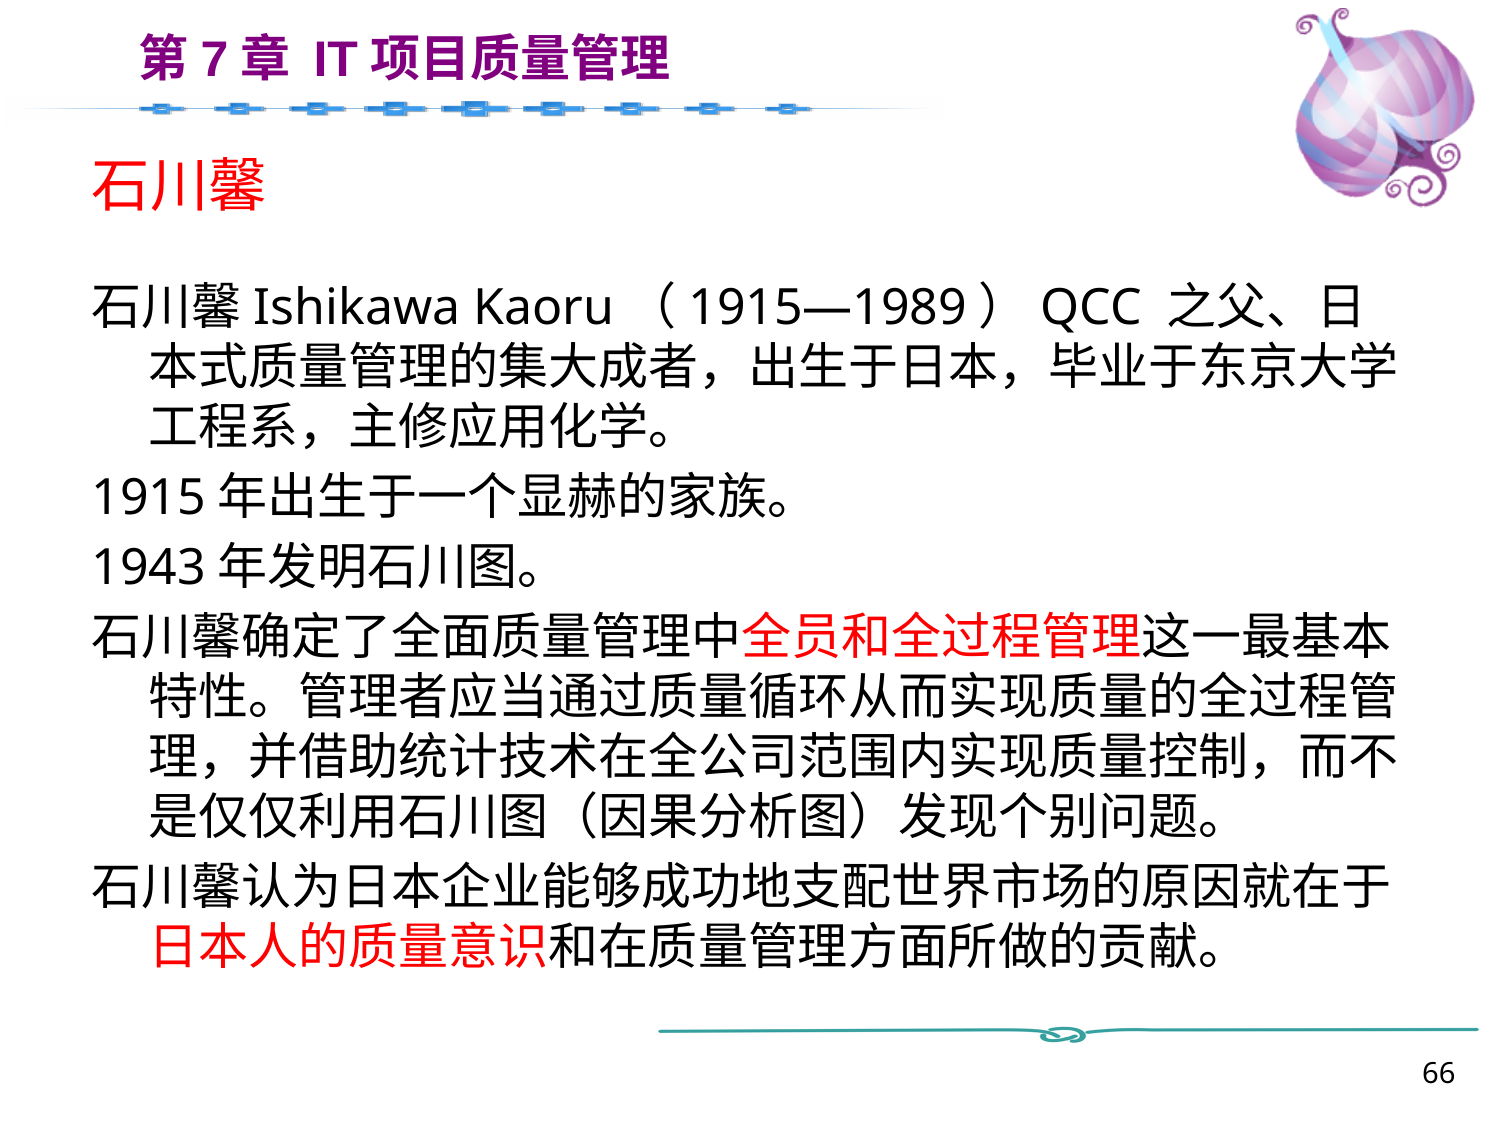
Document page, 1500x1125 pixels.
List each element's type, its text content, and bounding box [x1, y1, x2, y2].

list 石川馨Ishikawa Kaoru（1915—1989）QCC 之父、日本式质量管理的集大成者，出生于日本，毕业于东京大学工程系，主修应用化学。 1915年出生于一个显赫的家族。 1943年发明石川图。 石川馨确定了全面质量管理中全员和全过程管理这一最基本特性。管理者应当通过质量循环从而实现质量的全过程管理，并借助统计技术在全公司范围内实现质量控制，而不是仅仅利用石川图（因果分析图）发现个别问题。 石川馨认为日本企业能够成功地支配世界市场的原因就在于日本人的质量意识和在质量管理方面所做的贡献。 [76, 267, 1427, 1010]
picture [5, 90, 944, 126]
picture [1280, 8, 1481, 208]
title 石川馨 [76, 137, 1247, 230]
slide_number 66 [1340, 1046, 1471, 1118]
picture [655, 1021, 1481, 1047]
